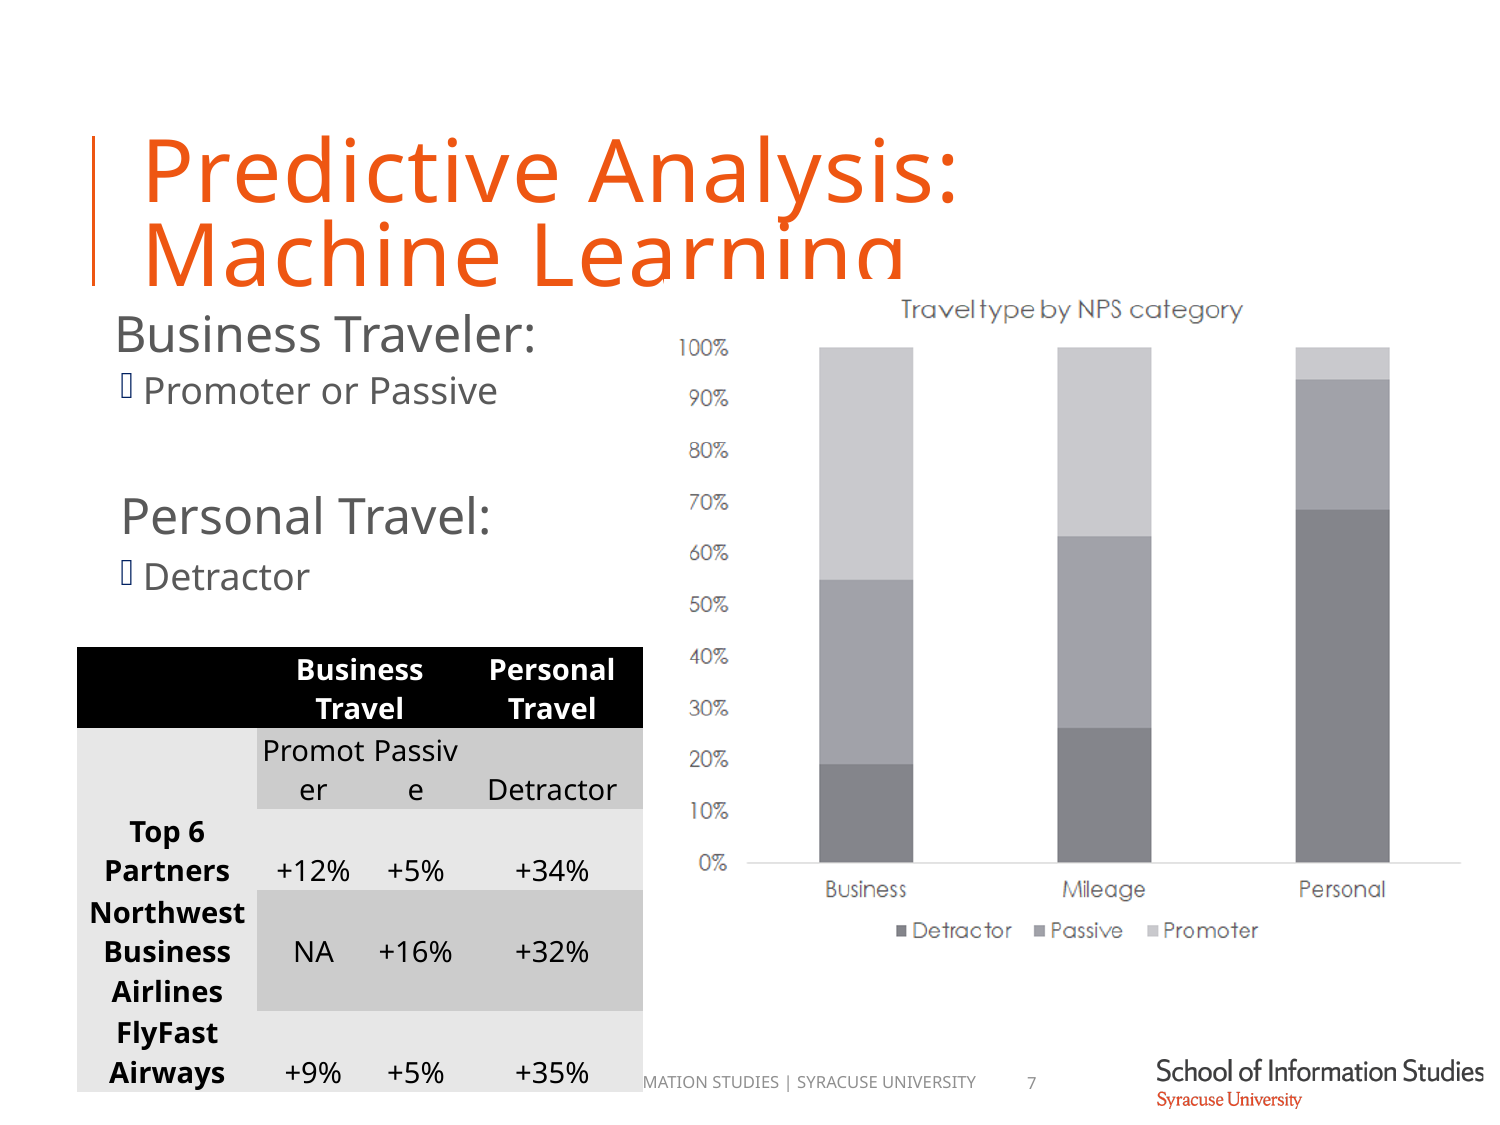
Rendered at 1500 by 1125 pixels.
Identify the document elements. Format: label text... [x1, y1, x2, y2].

table_cell Detractor [462, 728, 643, 809]
table_cell Passive [370, 728, 462, 809]
table_cell +5% [370, 1011, 462, 1092]
picture [663, 279, 1481, 959]
table_cell Top 6 Partners [77, 809, 257, 890]
table_cell +16% [370, 890, 462, 1011]
table_cell Promoter [257, 728, 370, 809]
table_cell Northwest Business Airlines [77, 890, 257, 1011]
table_cell +5% [370, 809, 462, 890]
table_cell +34% [462, 809, 643, 890]
title Predictive Analysis: Machine Learning [126, 96, 1322, 342]
footer School of Information Studies | Syracuse University [283, 1061, 993, 1106]
table_header Personal Travel [462, 647, 643, 728]
table_cell +9% [257, 1011, 370, 1092]
table_header Business Travel [257, 647, 462, 728]
table_header [77, 647, 257, 728]
list Business Traveler: Promoter or Passive Personal Travel: Detractor [91, 302, 628, 647]
table_cell +35% [462, 1011, 643, 1092]
table_cell [77, 728, 257, 809]
table_cell FlyFast Airways [77, 1011, 257, 1092]
table_cell +12% [257, 809, 370, 890]
table_cell +32% [462, 890, 643, 1011]
table_cell NA [257, 890, 370, 1011]
slide_number 7 [1012, 1061, 1149, 1107]
